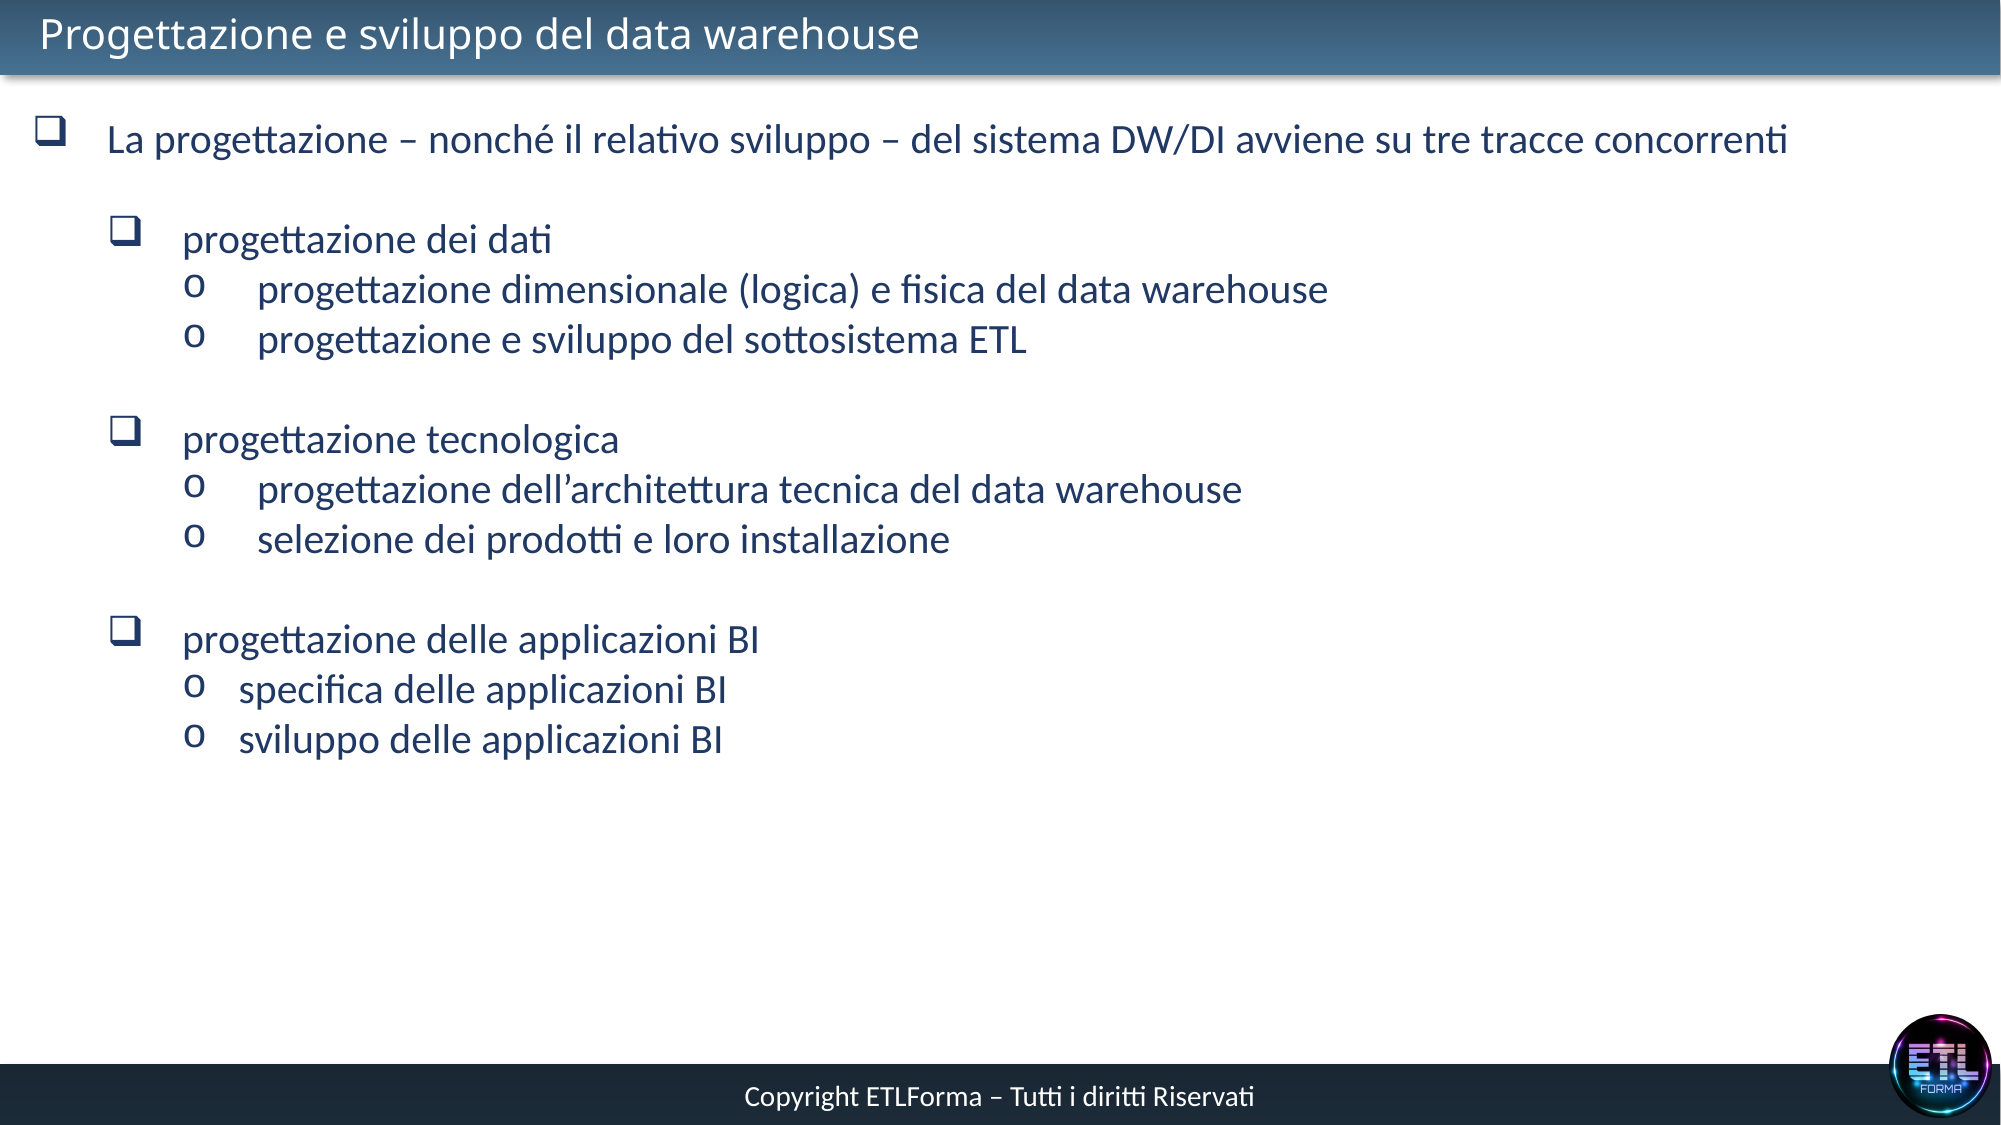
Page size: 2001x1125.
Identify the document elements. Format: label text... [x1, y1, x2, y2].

picture [1889, 1014, 1992, 1118]
text_box La progettazione – nonché il relativo sviluppo – del sistema DW/DI avviene su tre tracce concorrenti progettazione dei dati progettazione dimensionale (logica) e fisica del data warehouse progettazione e sviluppo del sottosistema ETL progettazione tecnologica progettazione dell’architettura tecnica del data warehouse selezione dei prodotti e loro installazione progettazione delle applicazioni BI specifica delle applicazioni BI sviluppo delle applicazioni BI [17, 104, 1950, 1025]
title Progettazione e sviluppo del data warehouse [24, 10, 1984, 63]
